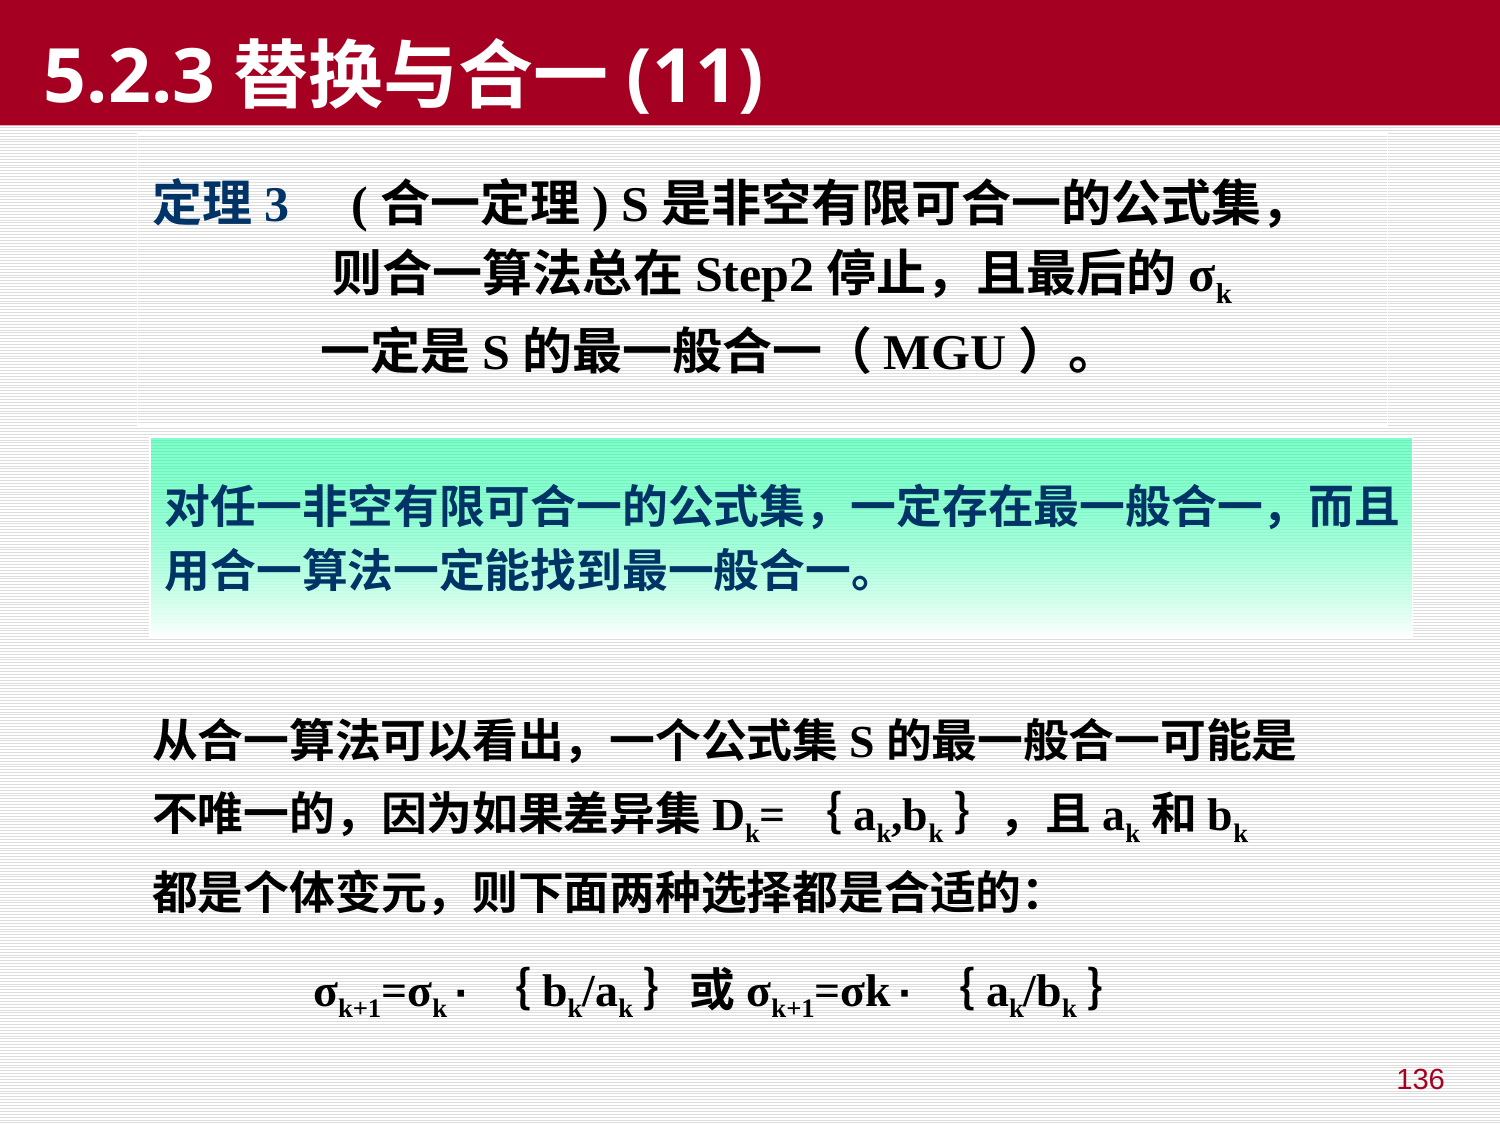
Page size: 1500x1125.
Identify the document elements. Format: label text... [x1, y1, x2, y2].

text_box 对任一非空有限可合一的公式集，一定存在最一般合一，而且 用合一算法一定能找到最一般合一。 [149, 437, 1413, 638]
text_box 定理3 (合一定理) S是非空有限可合一的公式集， 则合一算法总在Step2停止，且最后的σk 一定是S的最一般合一（MGU）。 [137, 133, 1388, 425]
title 5.2.3替换与合一(11) [0, 0, 1500, 126]
slide_number 136 [1110, 1052, 1461, 1125]
text_box 从合一算法可以看出，一个公式集S的最一般合一可能是不唯一的，因为如果差异集Dk=｛ak,bk｝，且ak和bk都是个体变元，则下面两种选择都是合适的： σk+1=σk·｛bk/ak｝或σk+1=σk·｛ak/bk｝ [137, 687, 1313, 1031]
